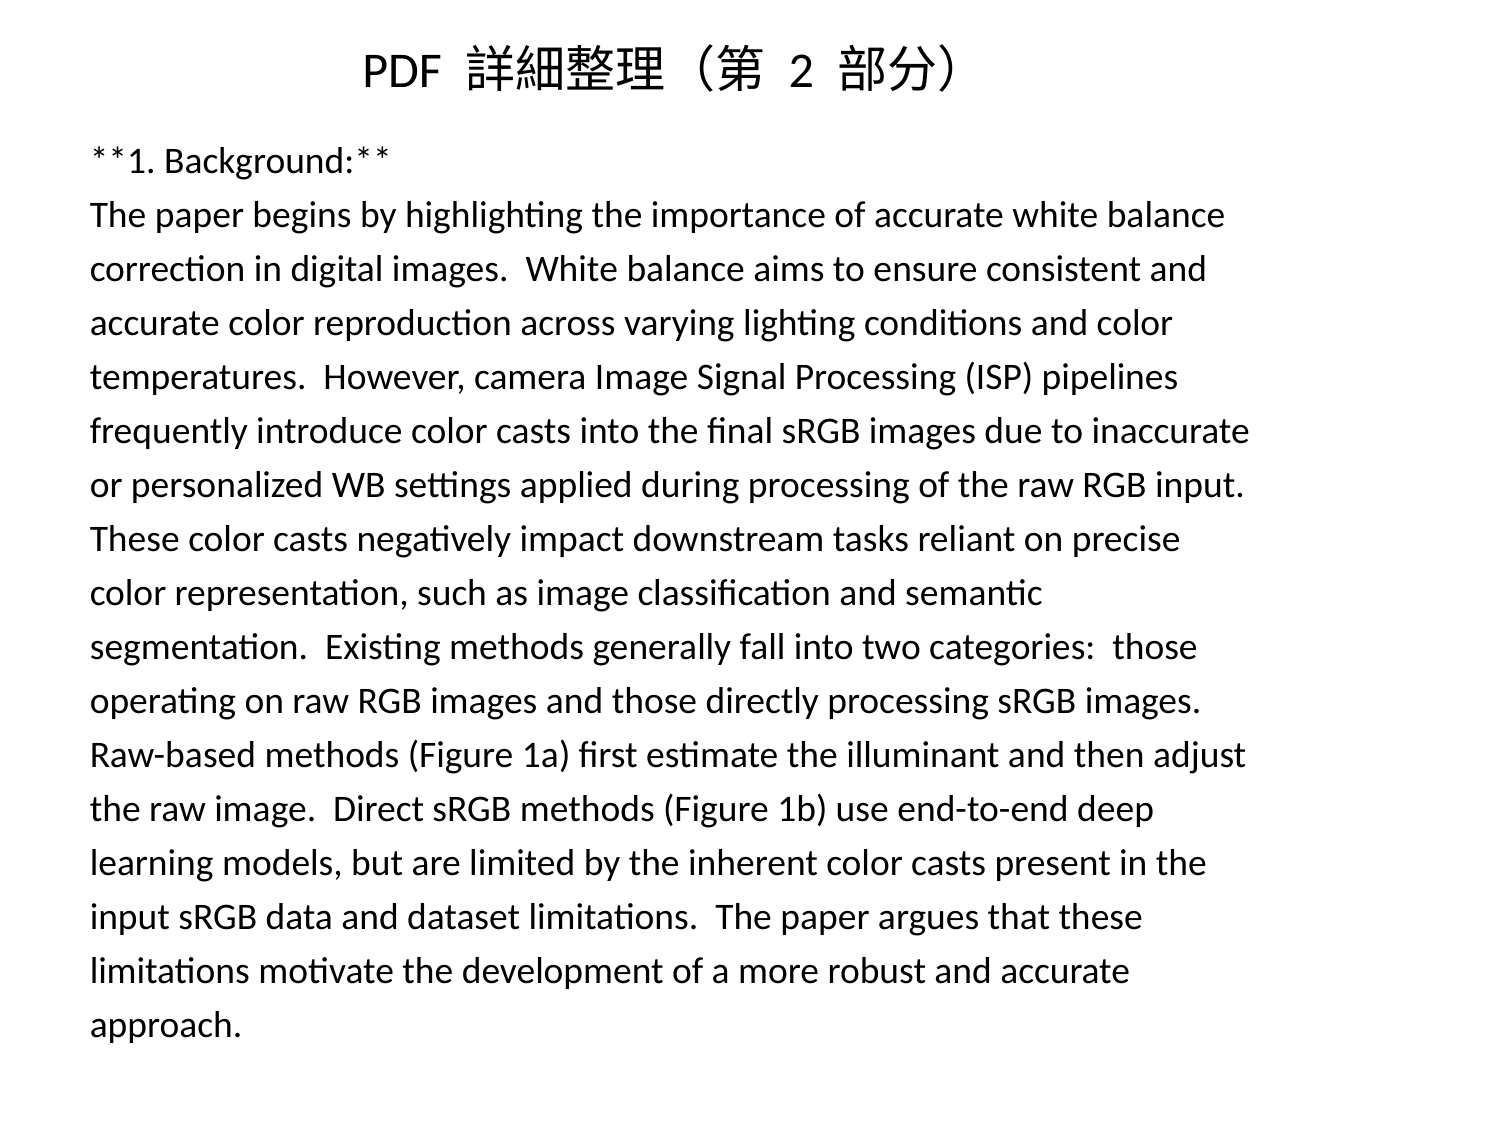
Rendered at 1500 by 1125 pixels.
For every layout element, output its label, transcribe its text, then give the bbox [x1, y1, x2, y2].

text_box **1. Background:** The paper begins by highlighting the importance of accurate white balance correction in digital images. White balance aims to ensure consistent and accurate color reproduction across varying lighting conditions and color temperatures. However, camera Image Signal Processing (ISP) pipelines frequently introduce color casts into the final sRGB images due to inaccurate or personalized WB settings applied during processing of the raw RGB input. These color casts negatively impact downstream tasks reliant on precise color representation, such as image classification and semantic segmentation. Existing methods generally fall into two categories: those operating on raw RGB images and those directly processing sRGB images. Raw-based methods (Figure 1a) first estimate the illuminant and then adjust the raw image. Direct sRGB methods (Figure 1b) use end-to-end deep learning models, but are limited by the inherent color casts present in the input sRGB data and dataset limitations. The paper argues that these limitations motivate the development of a more robust and accurate approach. [74, 74, 1275, 1053]
text_box PDF 詳細整理（第 2 部分） [347, 29, 1003, 74]
